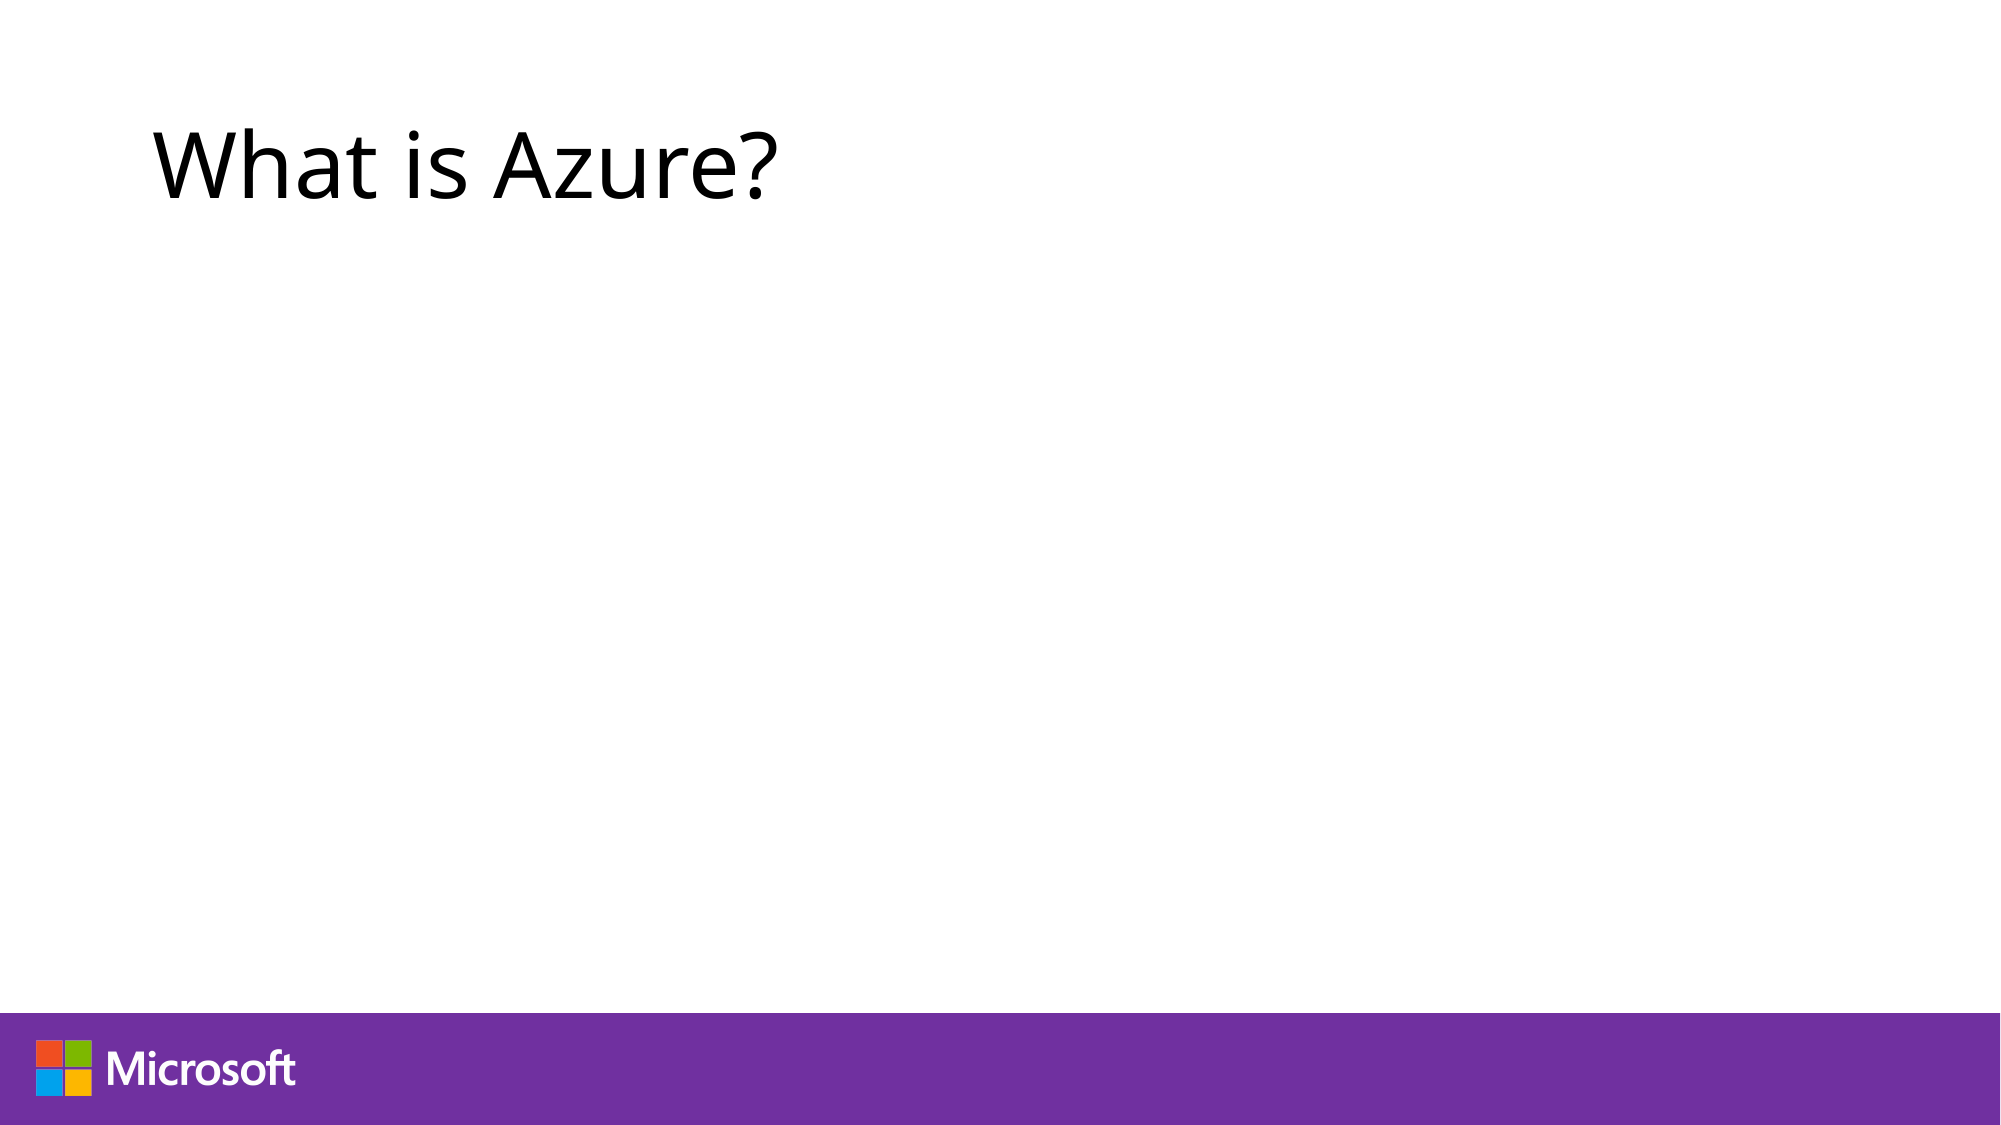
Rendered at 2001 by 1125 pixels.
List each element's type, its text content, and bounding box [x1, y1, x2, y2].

title What is Azure? [137, 59, 1863, 278]
picture [0, 1007, 331, 1125]
